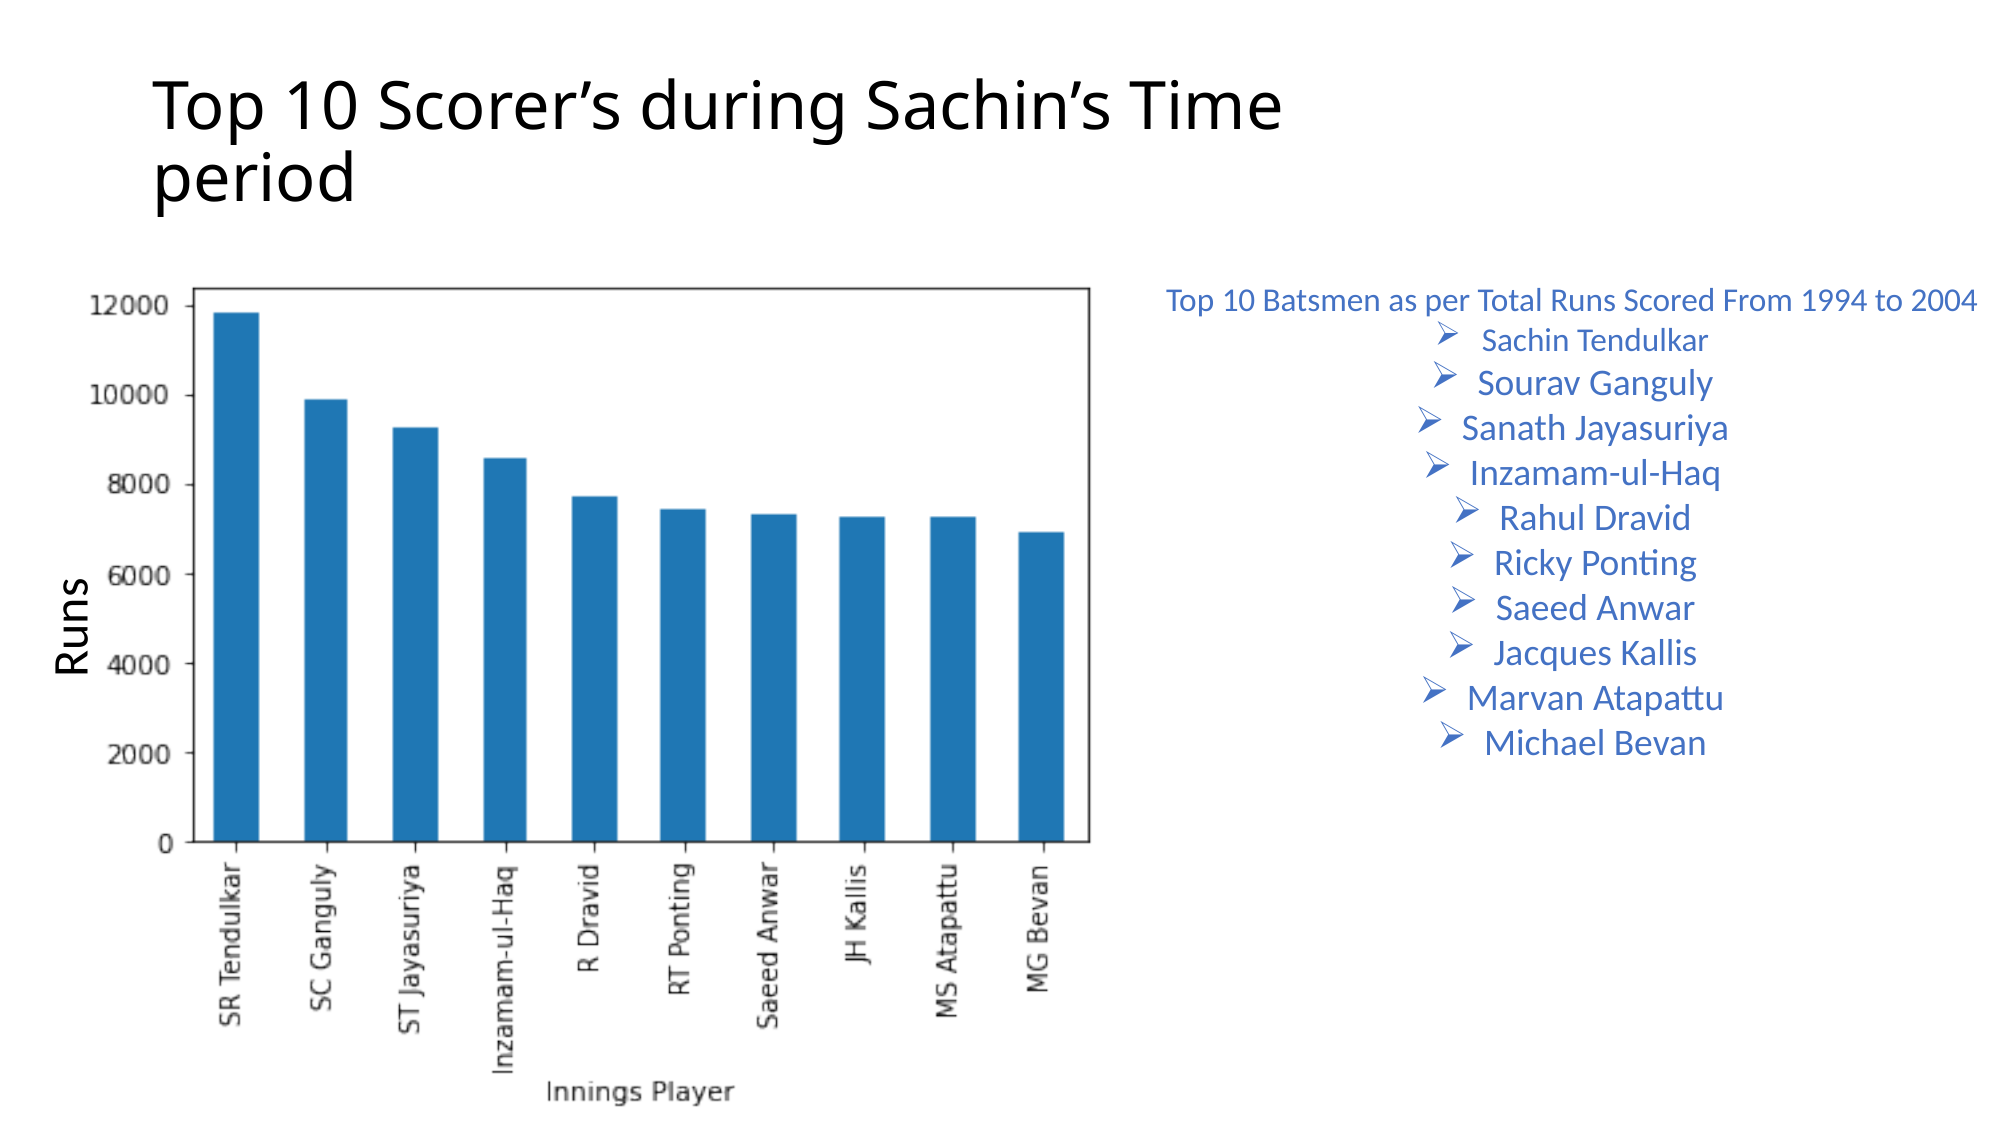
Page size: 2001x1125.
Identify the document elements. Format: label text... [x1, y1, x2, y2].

text_box Top 10 Batsmen as per Total Runs Scored From 1994 to 2004 Sachin Tendulkar Sourav Ganguly Sanath Jayasuriya Inzamam-ul-Haq Rahul Dravid Ricky Ponting Saeed Anwar Jacques Kallis Marvan Atapattu Michael Bevan [1150, 270, 1994, 811]
picture [70, 270, 1105, 1125]
text_box Runs [30, 563, 70, 693]
title Top 10 Scorer’s during Sachin’s Time period [137, 59, 1363, 228]
